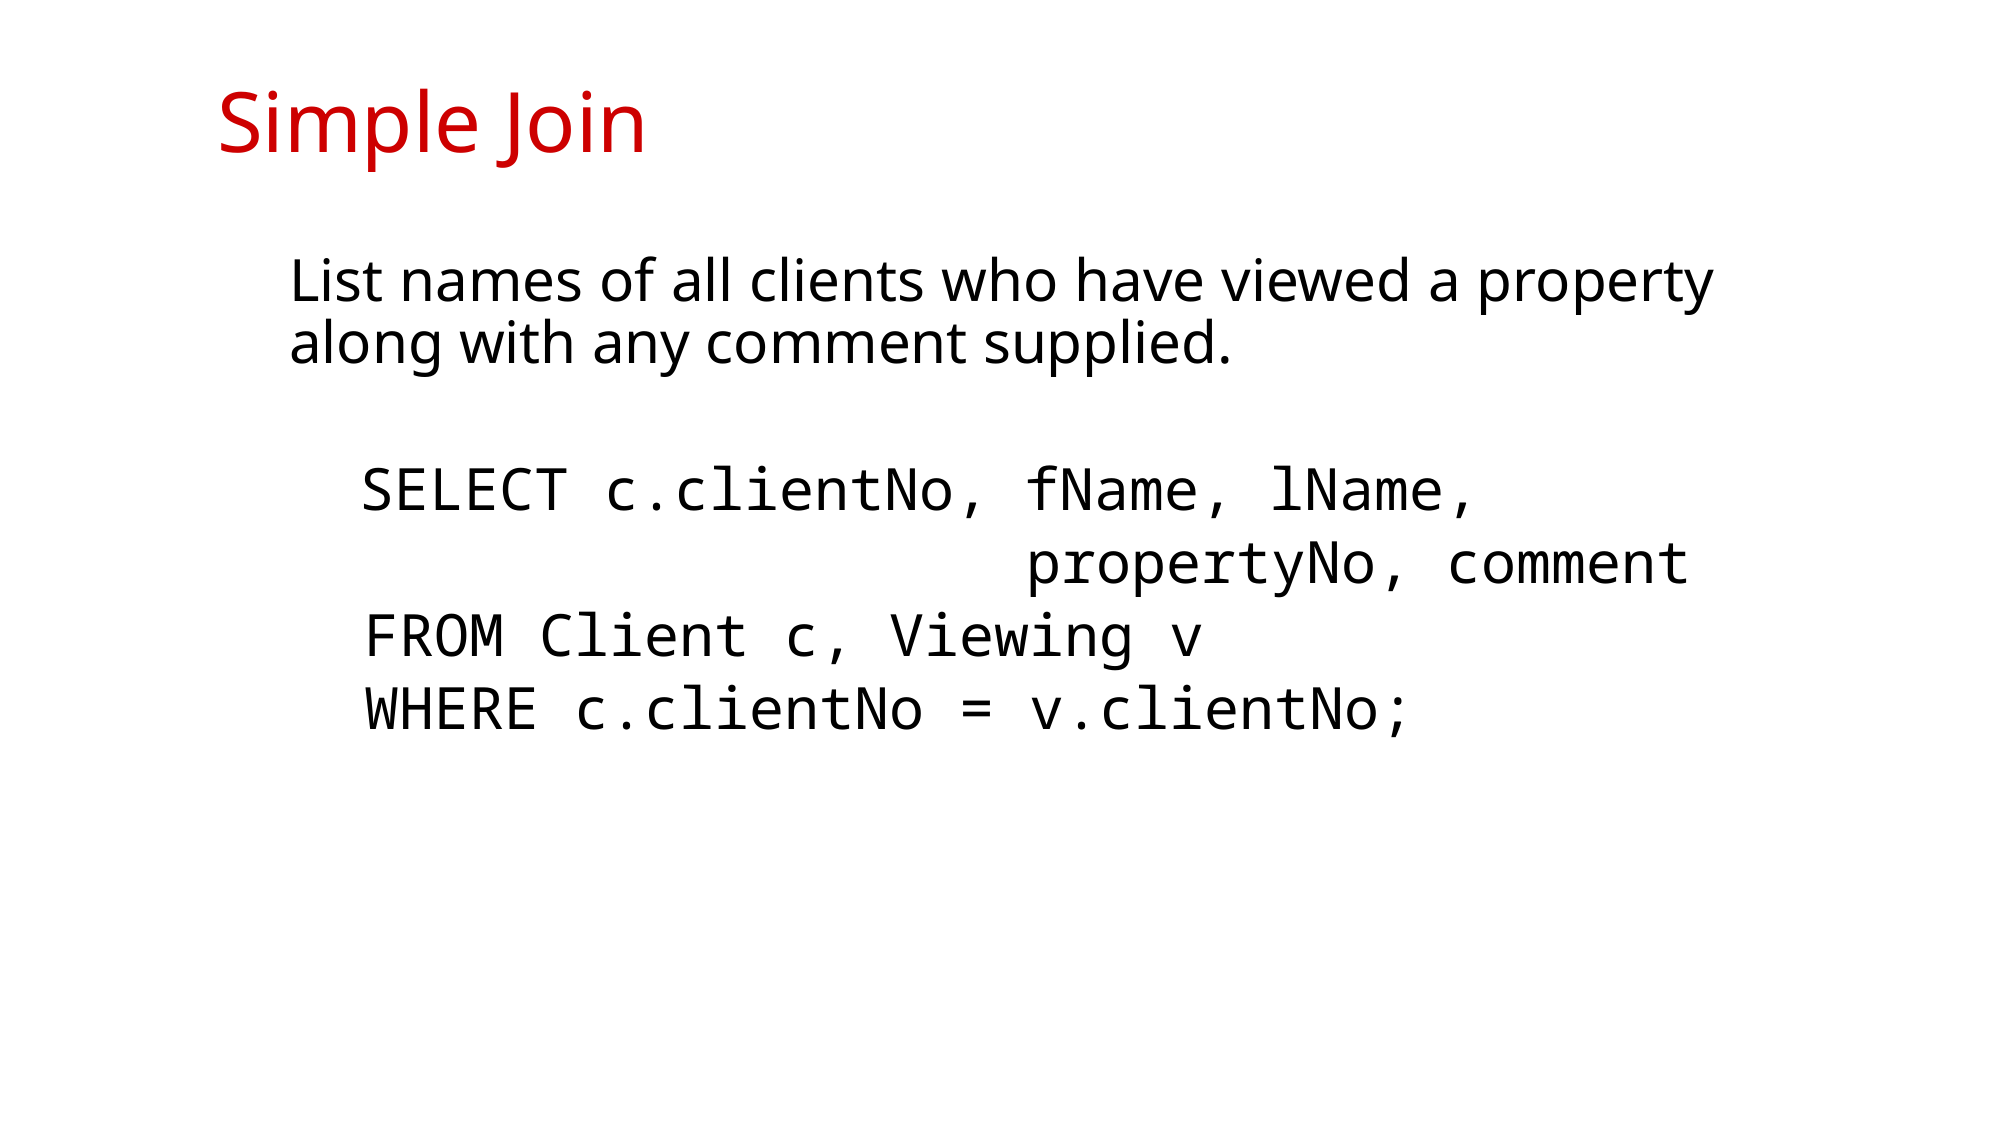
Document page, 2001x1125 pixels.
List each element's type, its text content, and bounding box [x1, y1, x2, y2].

title Simple Join [202, 79, 1578, 171]
list List names of all clients who have viewed a property along with any comment supplied. SELECT c.clientNo, fName, lName, propertyNo, comment FROM Client c, Viewing v WHERE c.clientNo = v.clientNo; [236, 243, 1730, 926]
